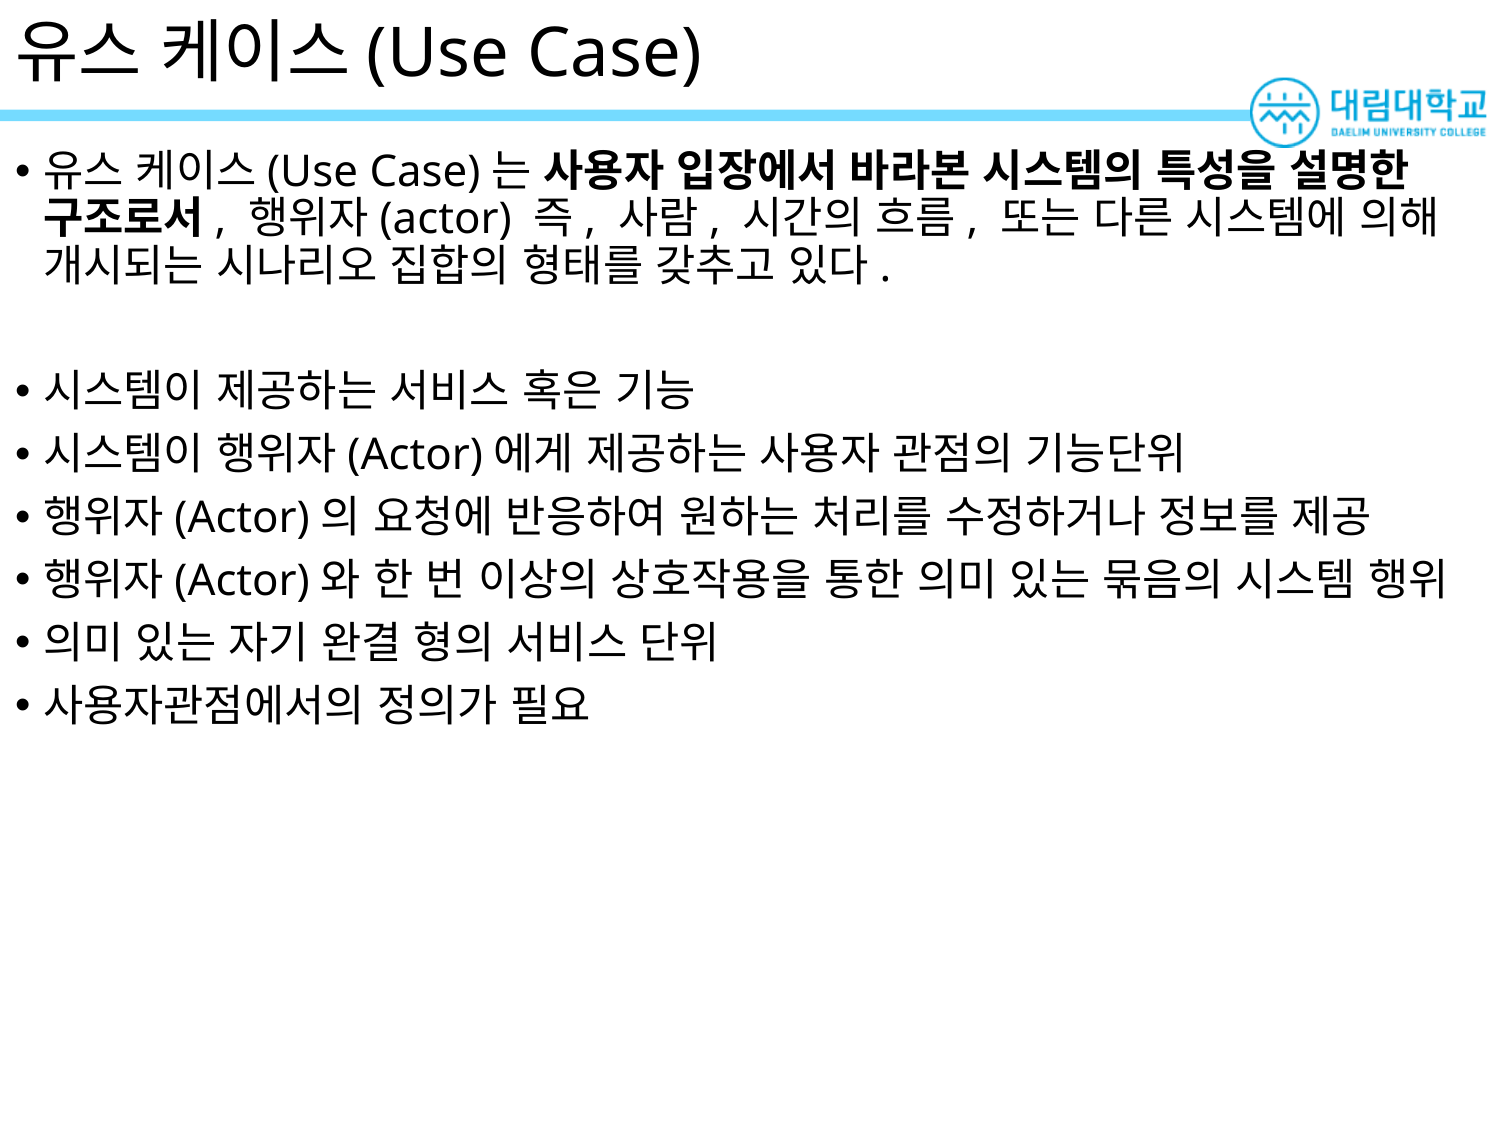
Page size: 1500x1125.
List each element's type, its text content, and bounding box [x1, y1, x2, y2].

picture [1250, 108, 1487, 141]
list 유스 케이스(Use Case)는 사용자 입장에서 바라본 시스템의 특성을 설명한 구조로서, 행위자(actor) 즉, 사람, 시간의 흐름, 또는 다른 시스템에 의해 개시되는 시나리오 집합의 형태를 갖추고 있다. 시스템이 제공하는 서비스 혹은 기능 시스템이 행위자(Actor)에게 제공하는 사용자 관점의 기능단위 행위자(Actor)의 요청에 반응하여 원하는 처리를 수정하거나 정보를 제공 행위자(Actor)와 한 번 이상의 상호작용을 통한 의미 있는 묶음의 시스템 행위 의미 있는 자기 완결 형의 서비스 단위 사용자관점에서의 정의가 필요 [0, 141, 1500, 1070]
title 유스 케이스(Use Case) [0, 0, 1500, 108]
picture [1476, 108, 1487, 115]
